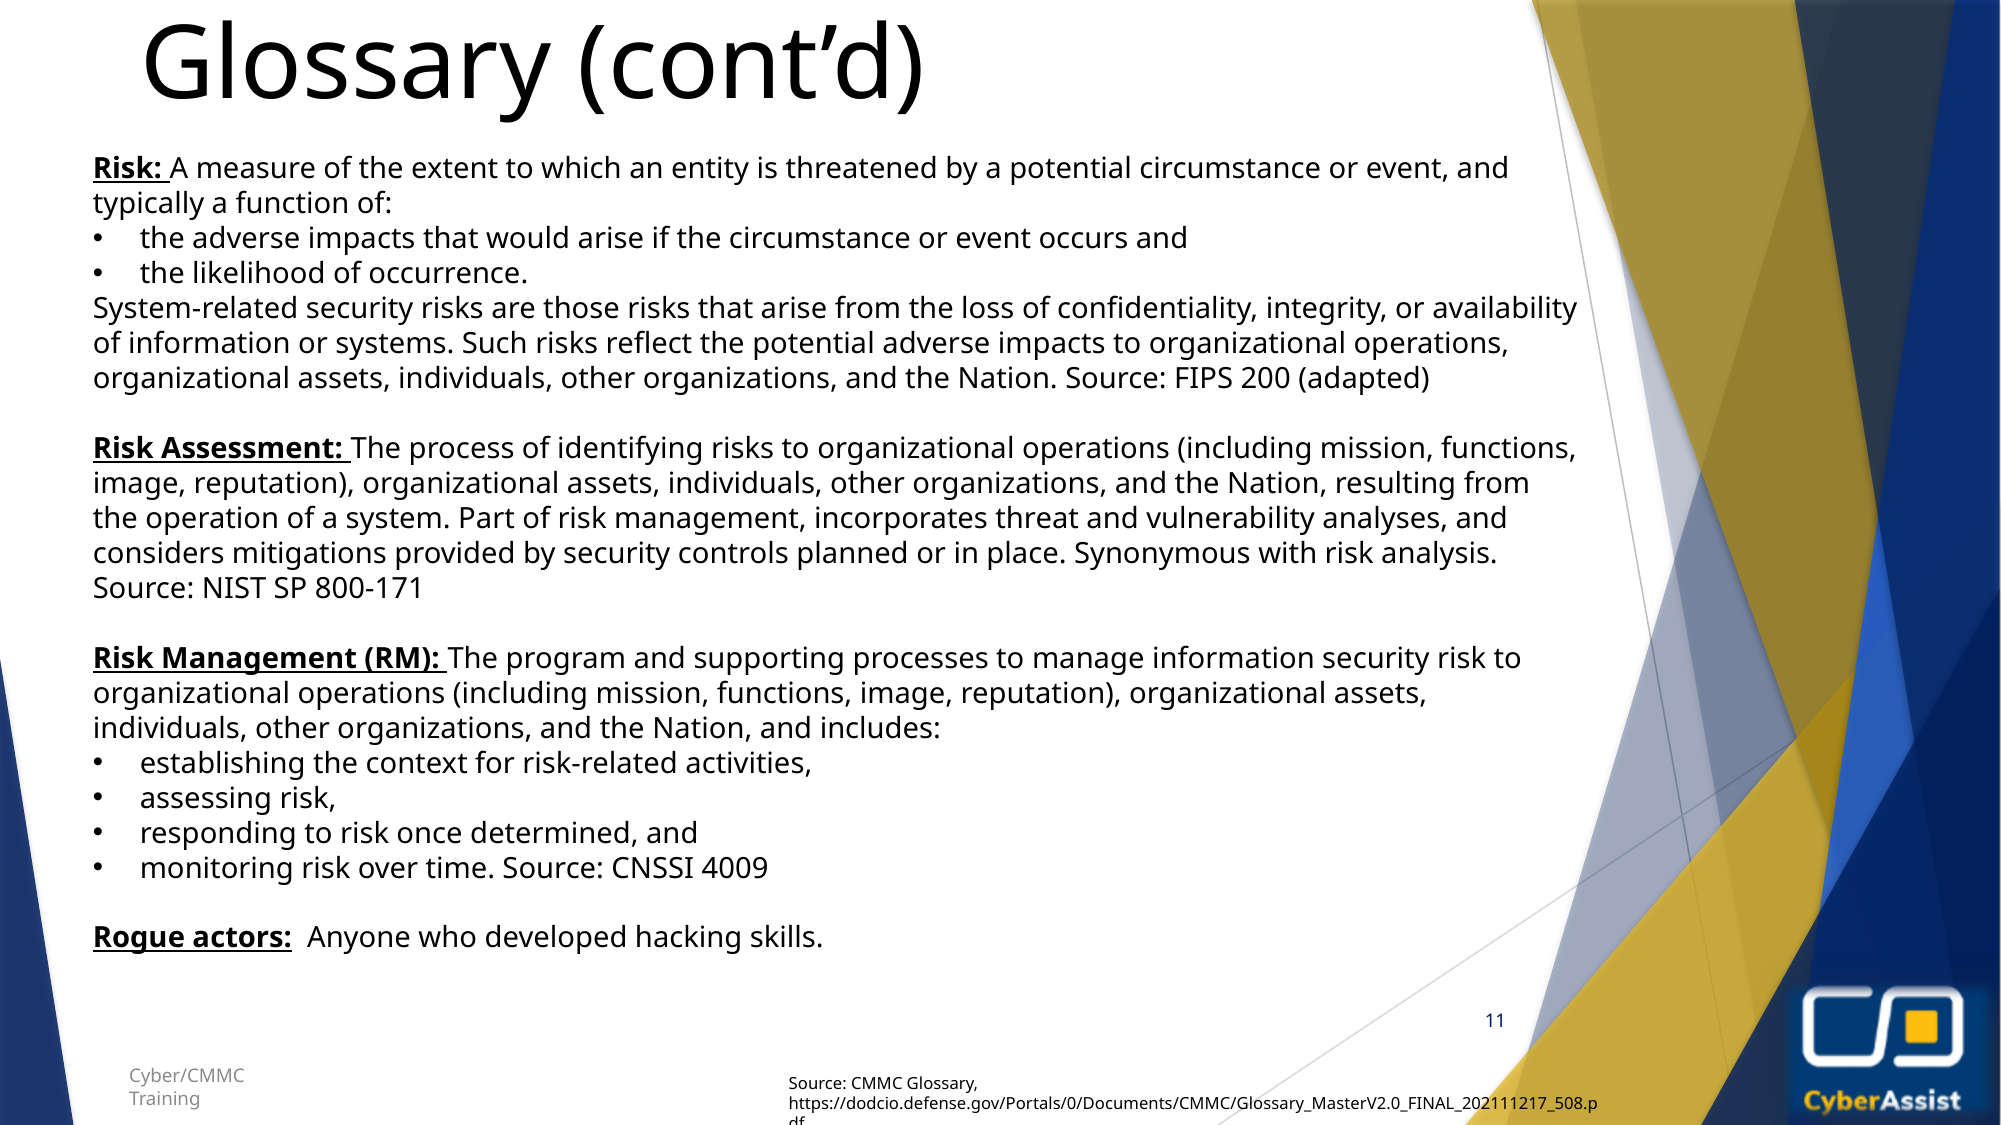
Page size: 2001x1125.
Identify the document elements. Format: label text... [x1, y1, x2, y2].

text_box Risk: A measure of the extent to which an entity is threatened by a potential circumstance or event, and typically a function of: the adverse impacts that would arise if the circumstance or event occurs and the likelihood of occurrence. System-related security risks are those risks that arise from the loss of confidentiality, integrity, or availability of information or systems. Such risks reflect the potential adverse impacts to organizational operations, organizational assets, individuals, other organizations, and the Nation. Source: FIPS 200 (adapted) Risk Assessment: The process of identifying risks to organizational operations (including mission, functions, image, reputation), organizational assets, individuals, other organizations, and the Nation, resulting from the operation of a system. Part of risk management, incorporates threat and vulnerability analyses, and considers mitigations provided by security controls planned or in place. Synonymous with risk analysis. Source: NIST SP 800-171 Risk Management (RM): The program and supporting processes to manage information security risk to organizational operations (including mission, functions, image, reputation), organizational assets, individuals, other organizations, and the Nation, and includes: establishing the context for risk-related activities, assessing risk, responding to risk once determined, and monitoring risk over time. Source: CNSSI 4009 Rogue actors: Anyone who developed hacking skills. [78, 142, 1594, 962]
slide_number 11 [1409, 991, 1522, 1051]
footer Cyber/CMMC Training [77, 449, 297, 1117]
picture [1776, 975, 2000, 1125]
text_box Glossary (cont’d) [125, 2, 1851, 145]
text_box Source: CMMC Glossary, https://dodcio.defense.gov/Portals/0/Documents/CMMC/Glossary_MasterV2.0_FINAL_202111217_508.pdf [773, 1065, 1618, 1125]
